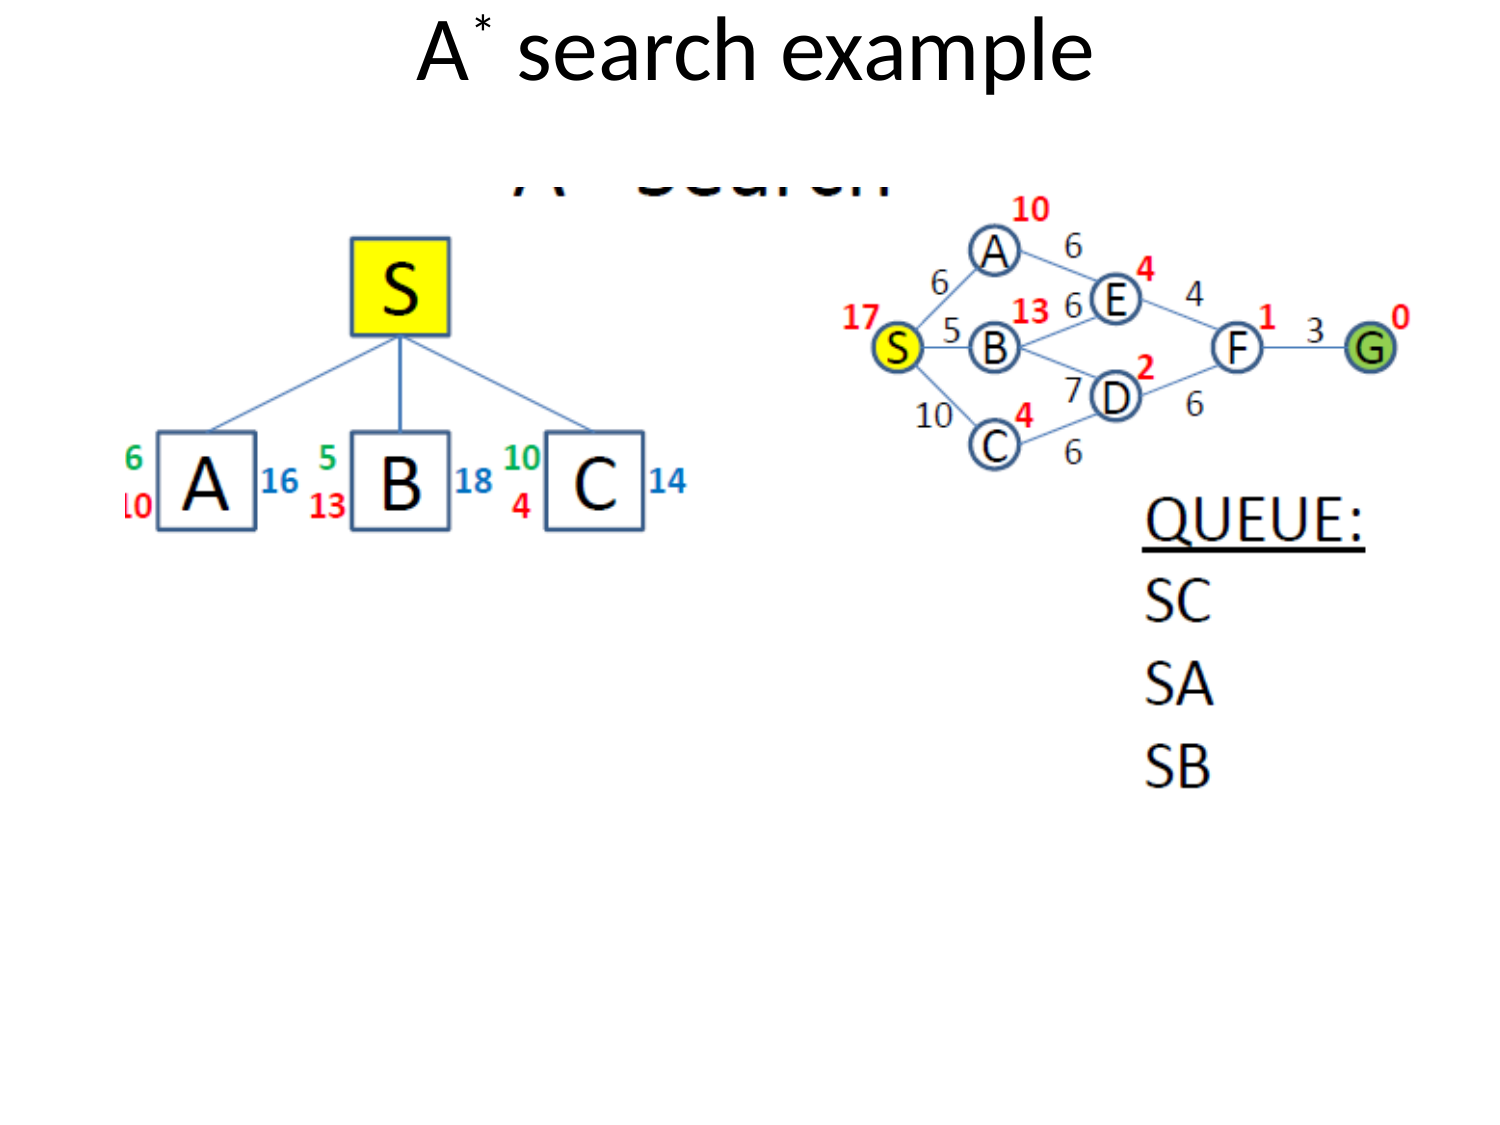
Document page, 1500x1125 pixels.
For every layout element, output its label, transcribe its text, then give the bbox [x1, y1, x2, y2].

title A* search example [81, 0, 1432, 88]
picture [124, 187, 1416, 801]
